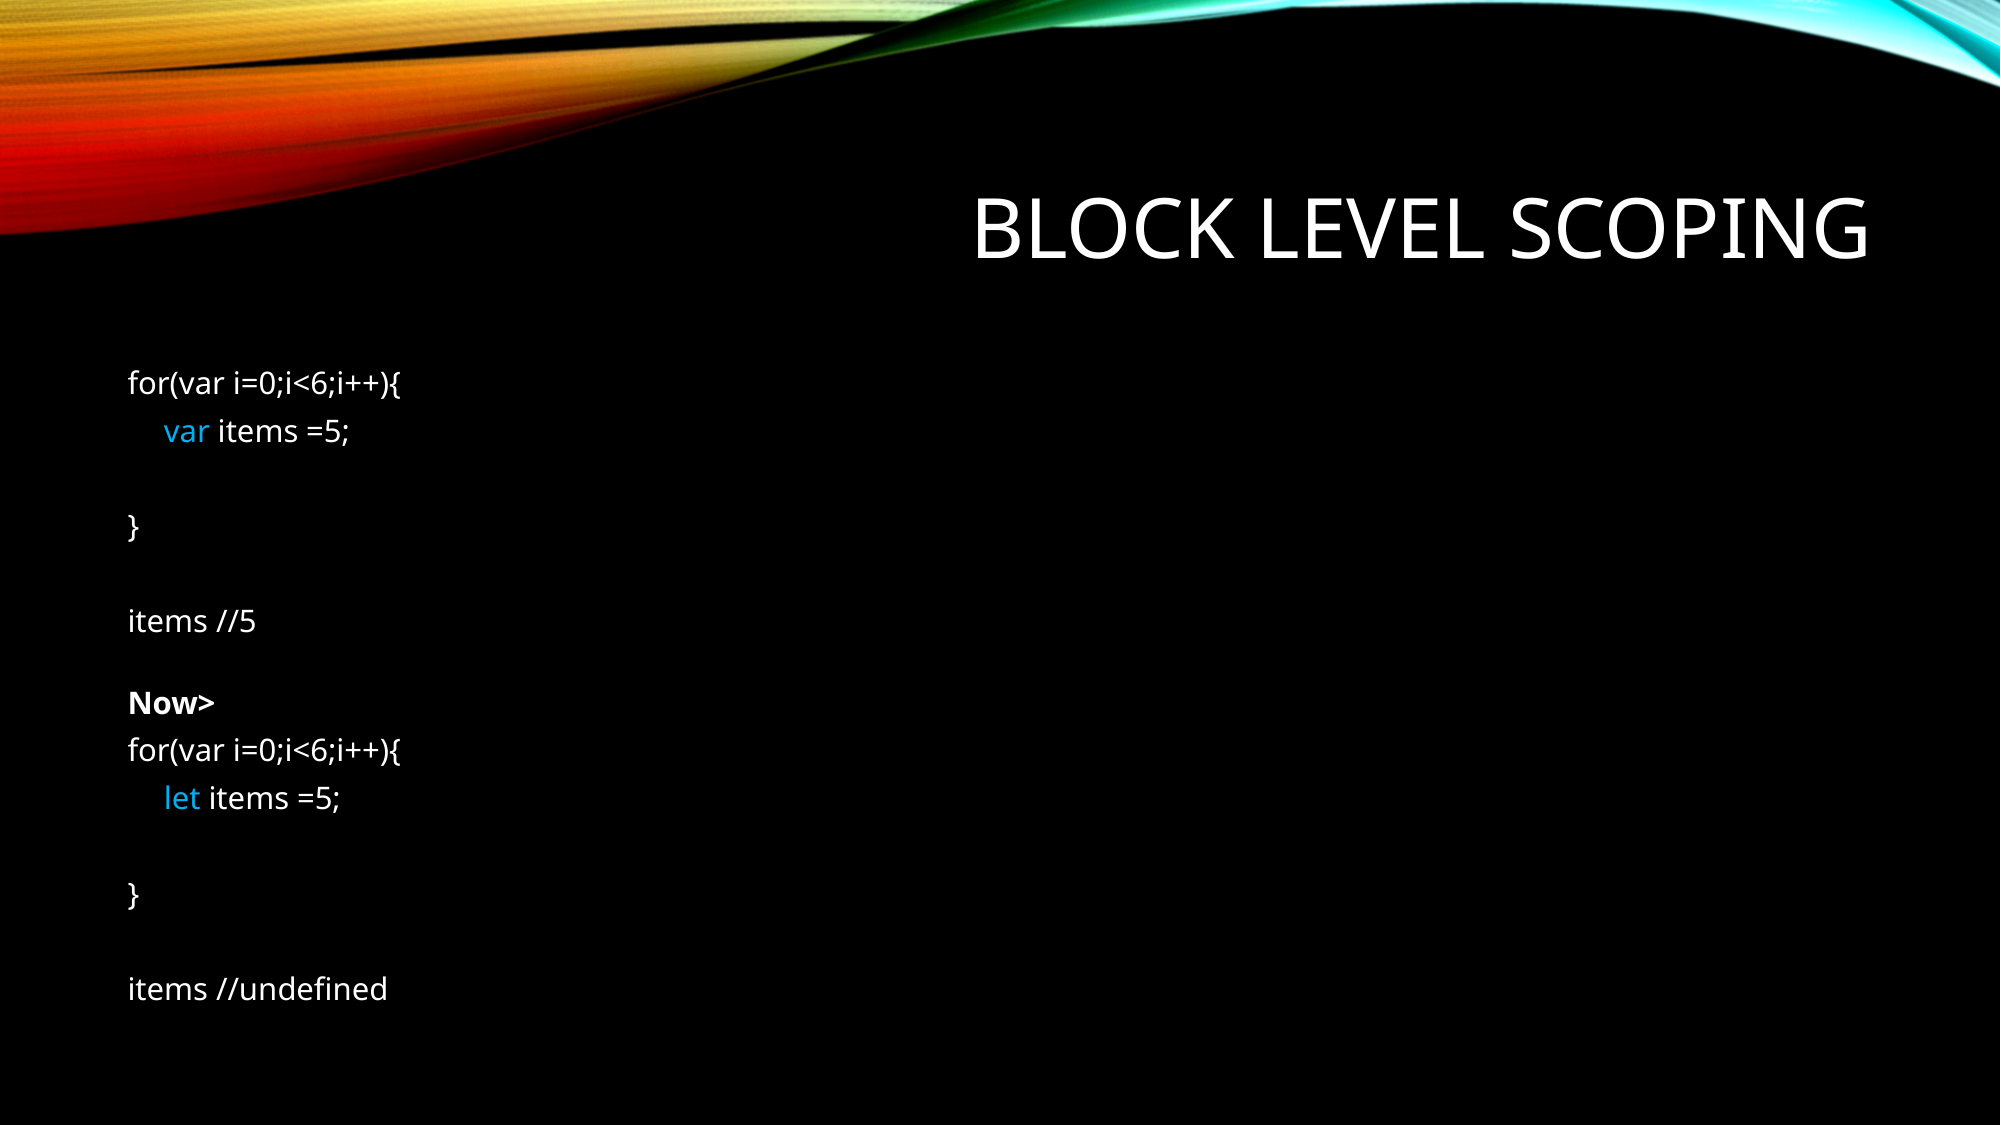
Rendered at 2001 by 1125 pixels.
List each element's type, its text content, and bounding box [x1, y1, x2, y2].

picture [0, 0, 2000, 237]
list for(var i=0;i<6;i++){ var items =5; //Other code goes here } items //5 Now> for(var i=0;i<6;i++){ let items =5; //Other code goes here } items //undefined [112, 360, 1888, 1021]
title Block level scoping [474, 125, 1888, 338]
